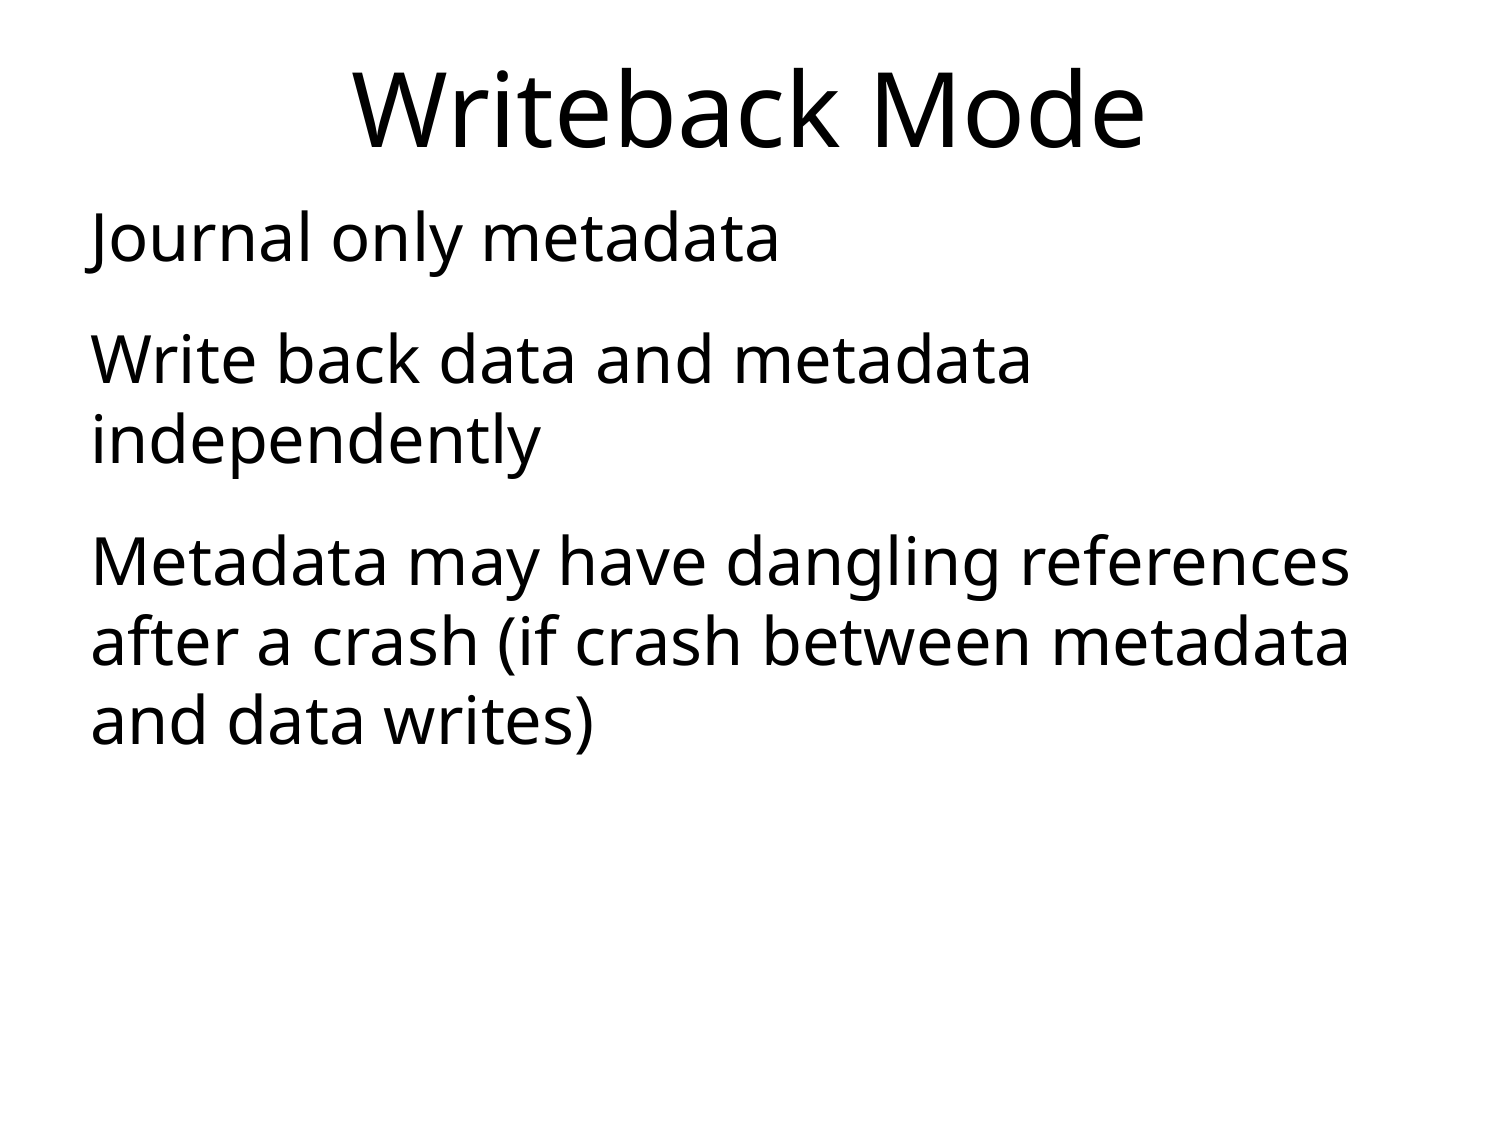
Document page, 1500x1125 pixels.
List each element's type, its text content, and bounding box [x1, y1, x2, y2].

list Journal only metadata Write back data and metadata independently Metadata may have dangling references after a crash (if crash between metadata and data writes) [74, 187, 1426, 881]
title Writeback Mode [74, 12, 1426, 187]
